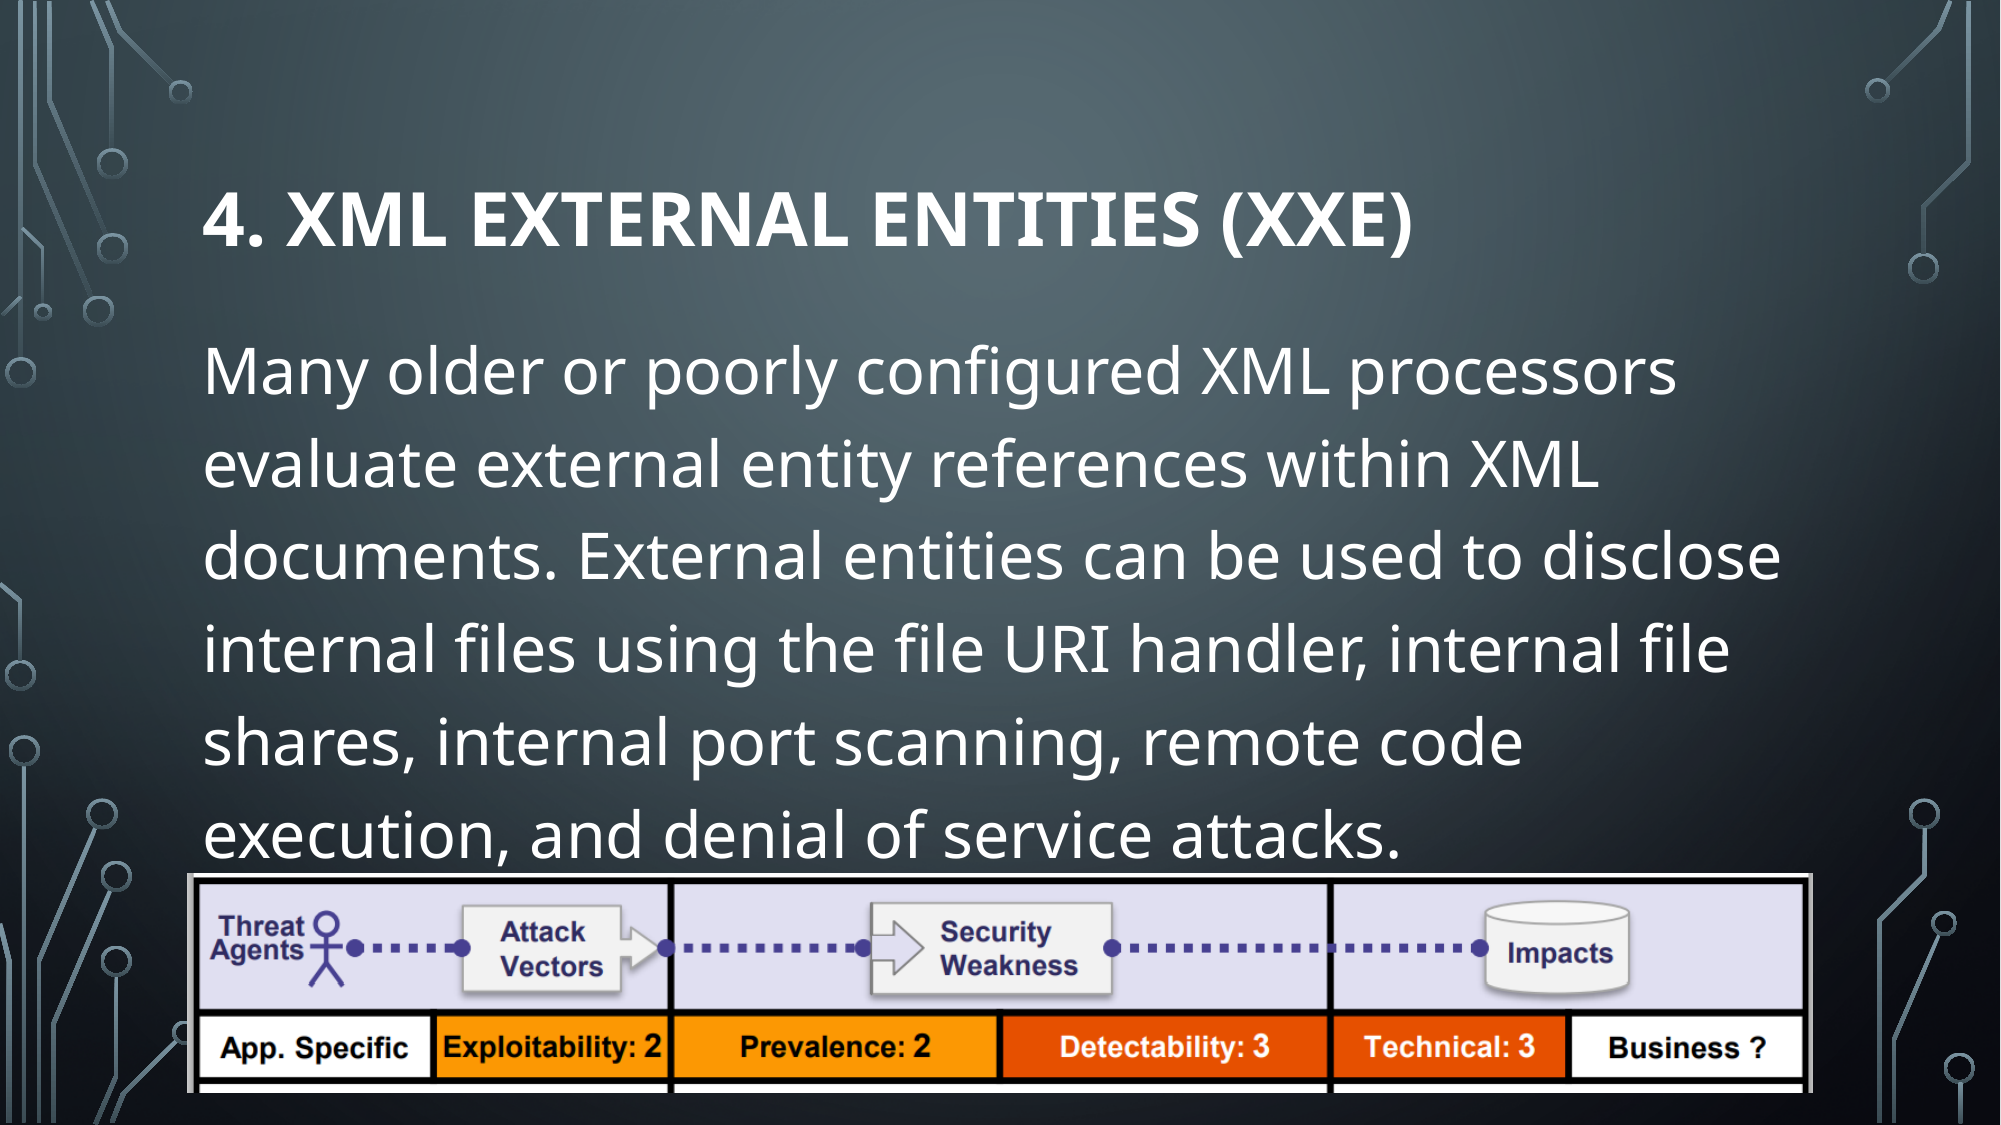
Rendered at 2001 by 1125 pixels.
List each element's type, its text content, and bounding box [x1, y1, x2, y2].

title 4. XML External Entities (XXE) [187, 101, 1813, 306]
list Many older or poorly configured XML processors evaluate external entity references within XML documents. External entities can be used to disclose internal files using the file URI handler, internal file shares, internal port scanning, remote code execution, and denial of service attacks. [187, 306, 1813, 873]
picture [186, 873, 1813, 1094]
